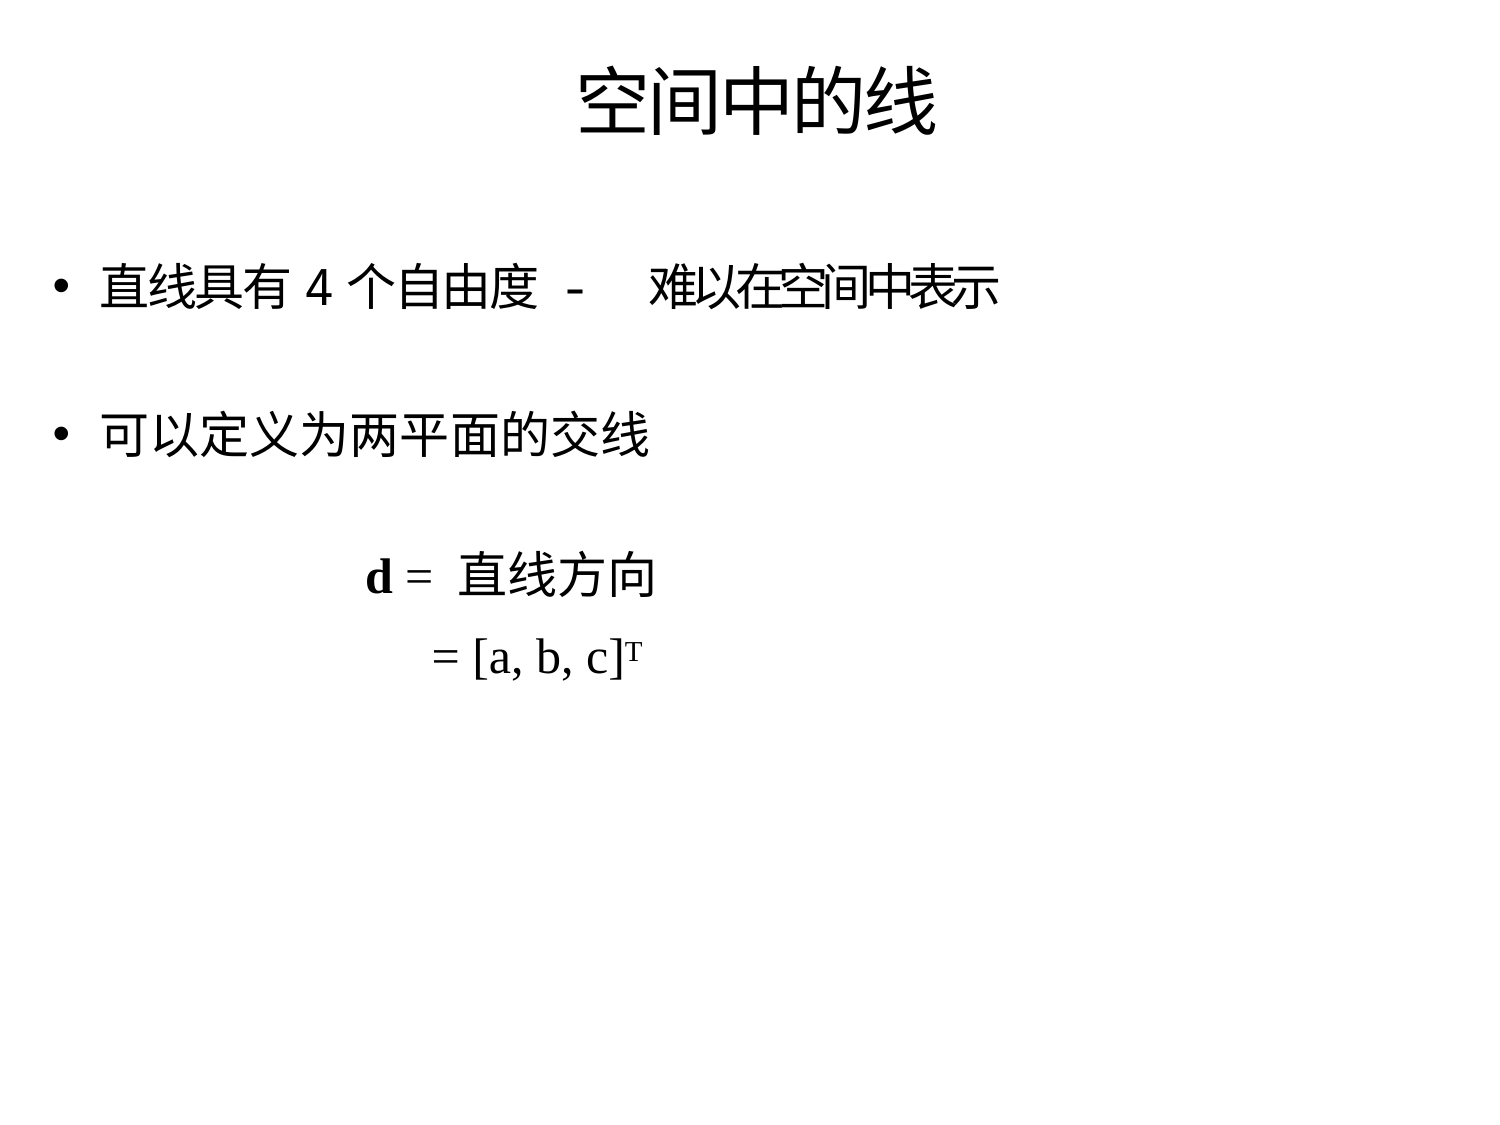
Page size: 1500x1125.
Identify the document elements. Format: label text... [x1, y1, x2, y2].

title 空间中的线 [475, 52, 1038, 240]
text_box 直线具有4个自由度 - 难以在空间中表示 可以定义为两平面的交线 d = 直线方向 = [a, b, c]T [50, 240, 1236, 684]
